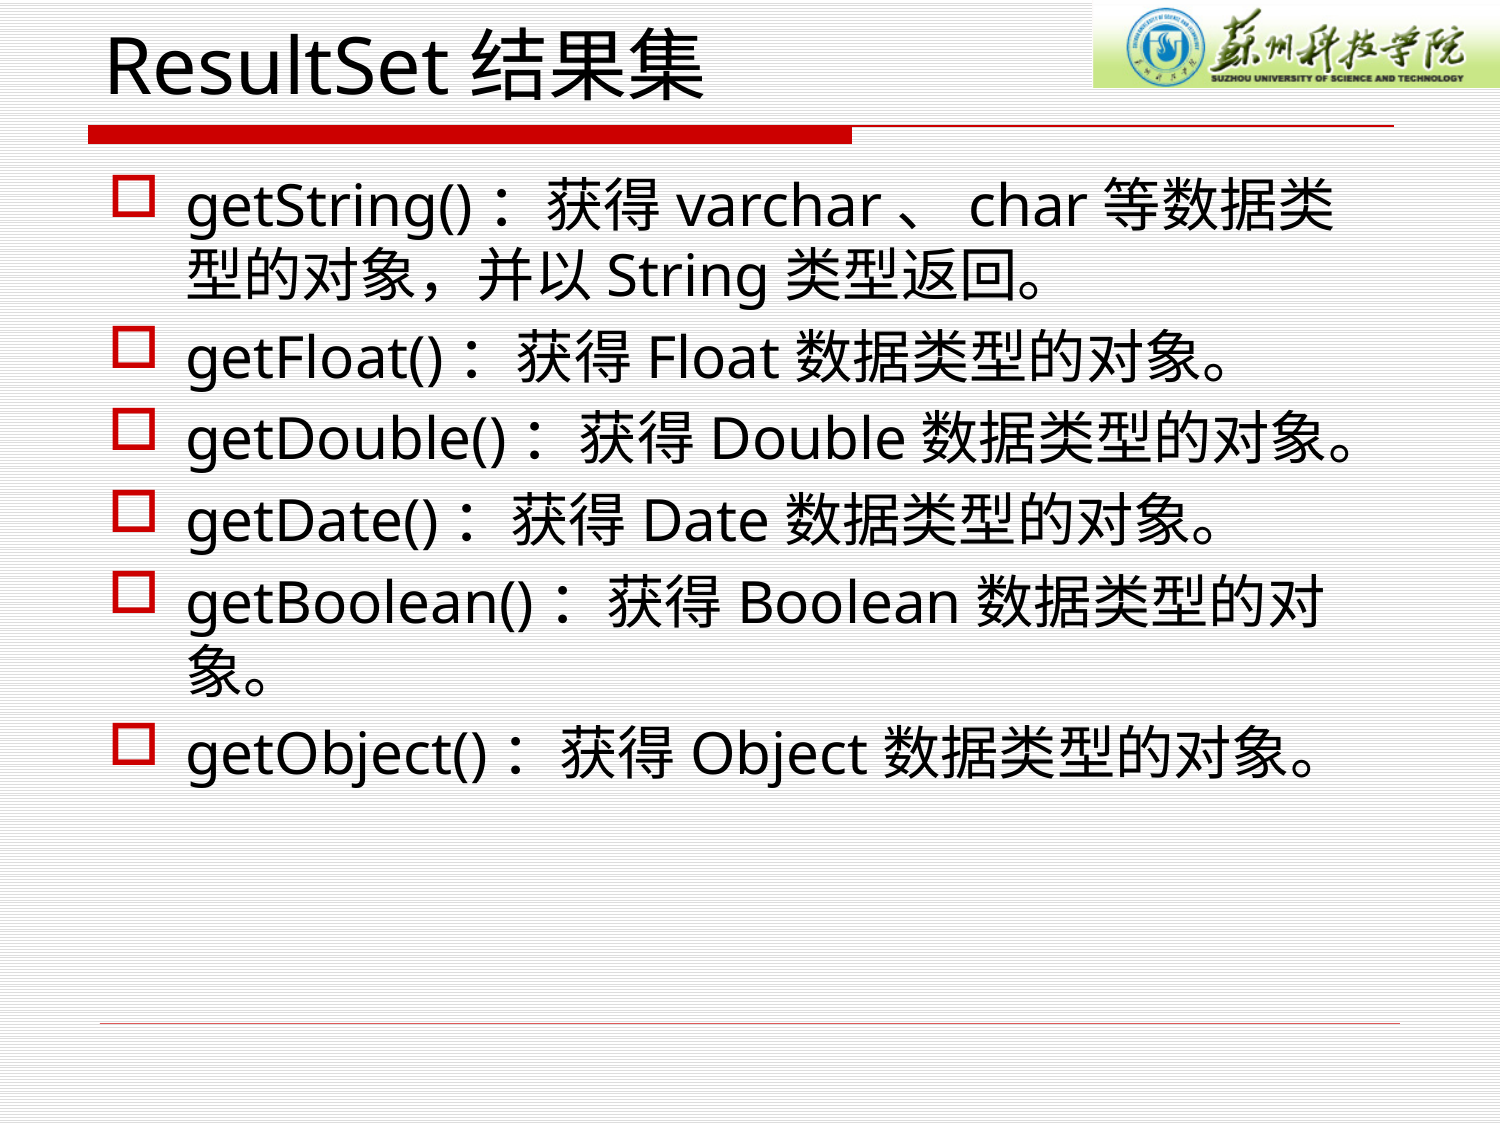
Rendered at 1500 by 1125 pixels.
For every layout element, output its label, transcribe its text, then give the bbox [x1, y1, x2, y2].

list getString()：获得varchar、char等数据类型的对象，并以String类型返回。 getFloat()：获得Float数据类型的对象。 getDouble()：获得Double数据类型的对象。 getDate()：获得Date数据类型的对象。 getBoolean()：获得Boolean数据类型的对象。 getObject()：获得Object数据类型的对象。 [92, 160, 1406, 1012]
title ResultSet结果集 [88, 0, 1402, 119]
picture [1402, 0, 1500, 88]
